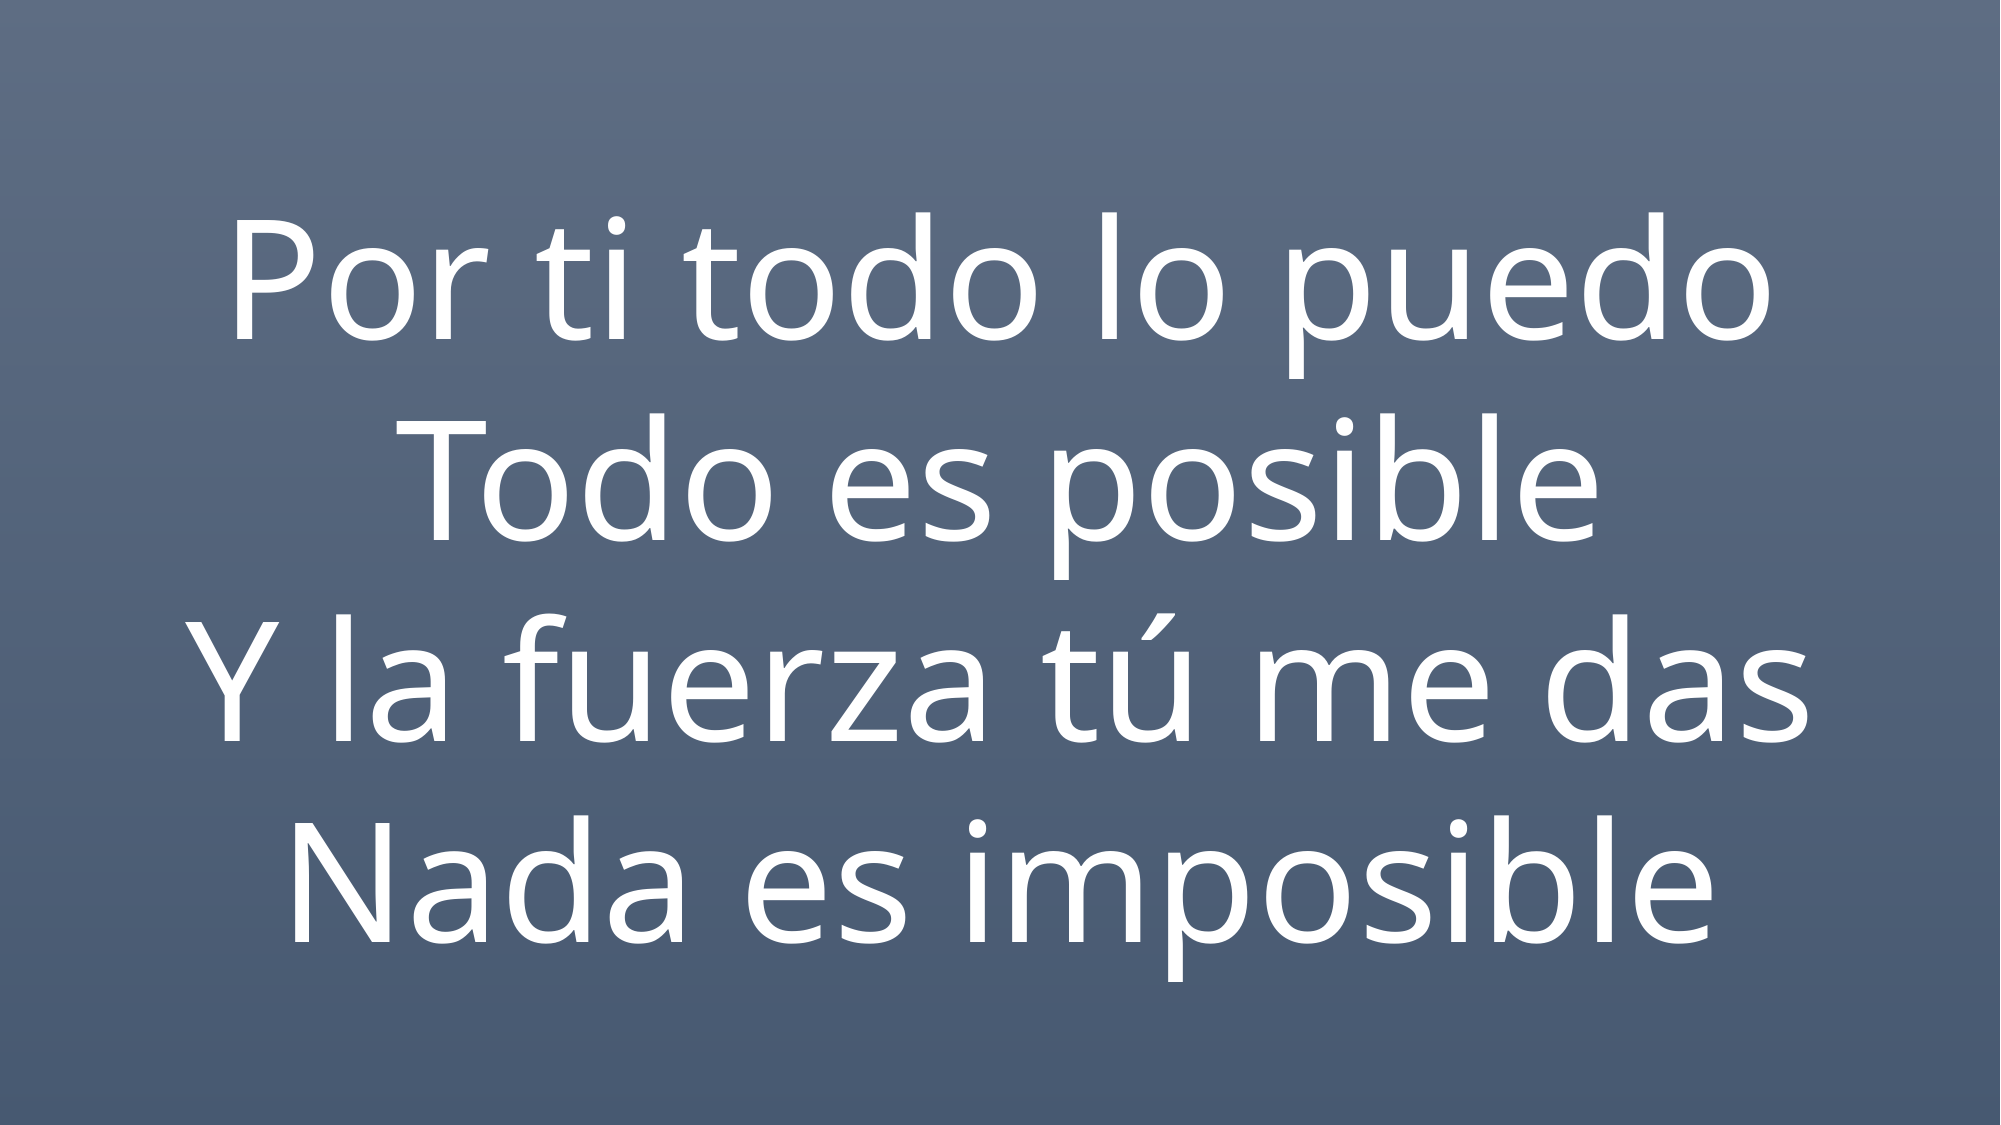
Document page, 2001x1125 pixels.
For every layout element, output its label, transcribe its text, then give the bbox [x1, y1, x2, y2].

list Por ti todo lo puedo Todo es posible Y la fuerza tú me das Nada es imposible [31, 87, 1971, 1087]
